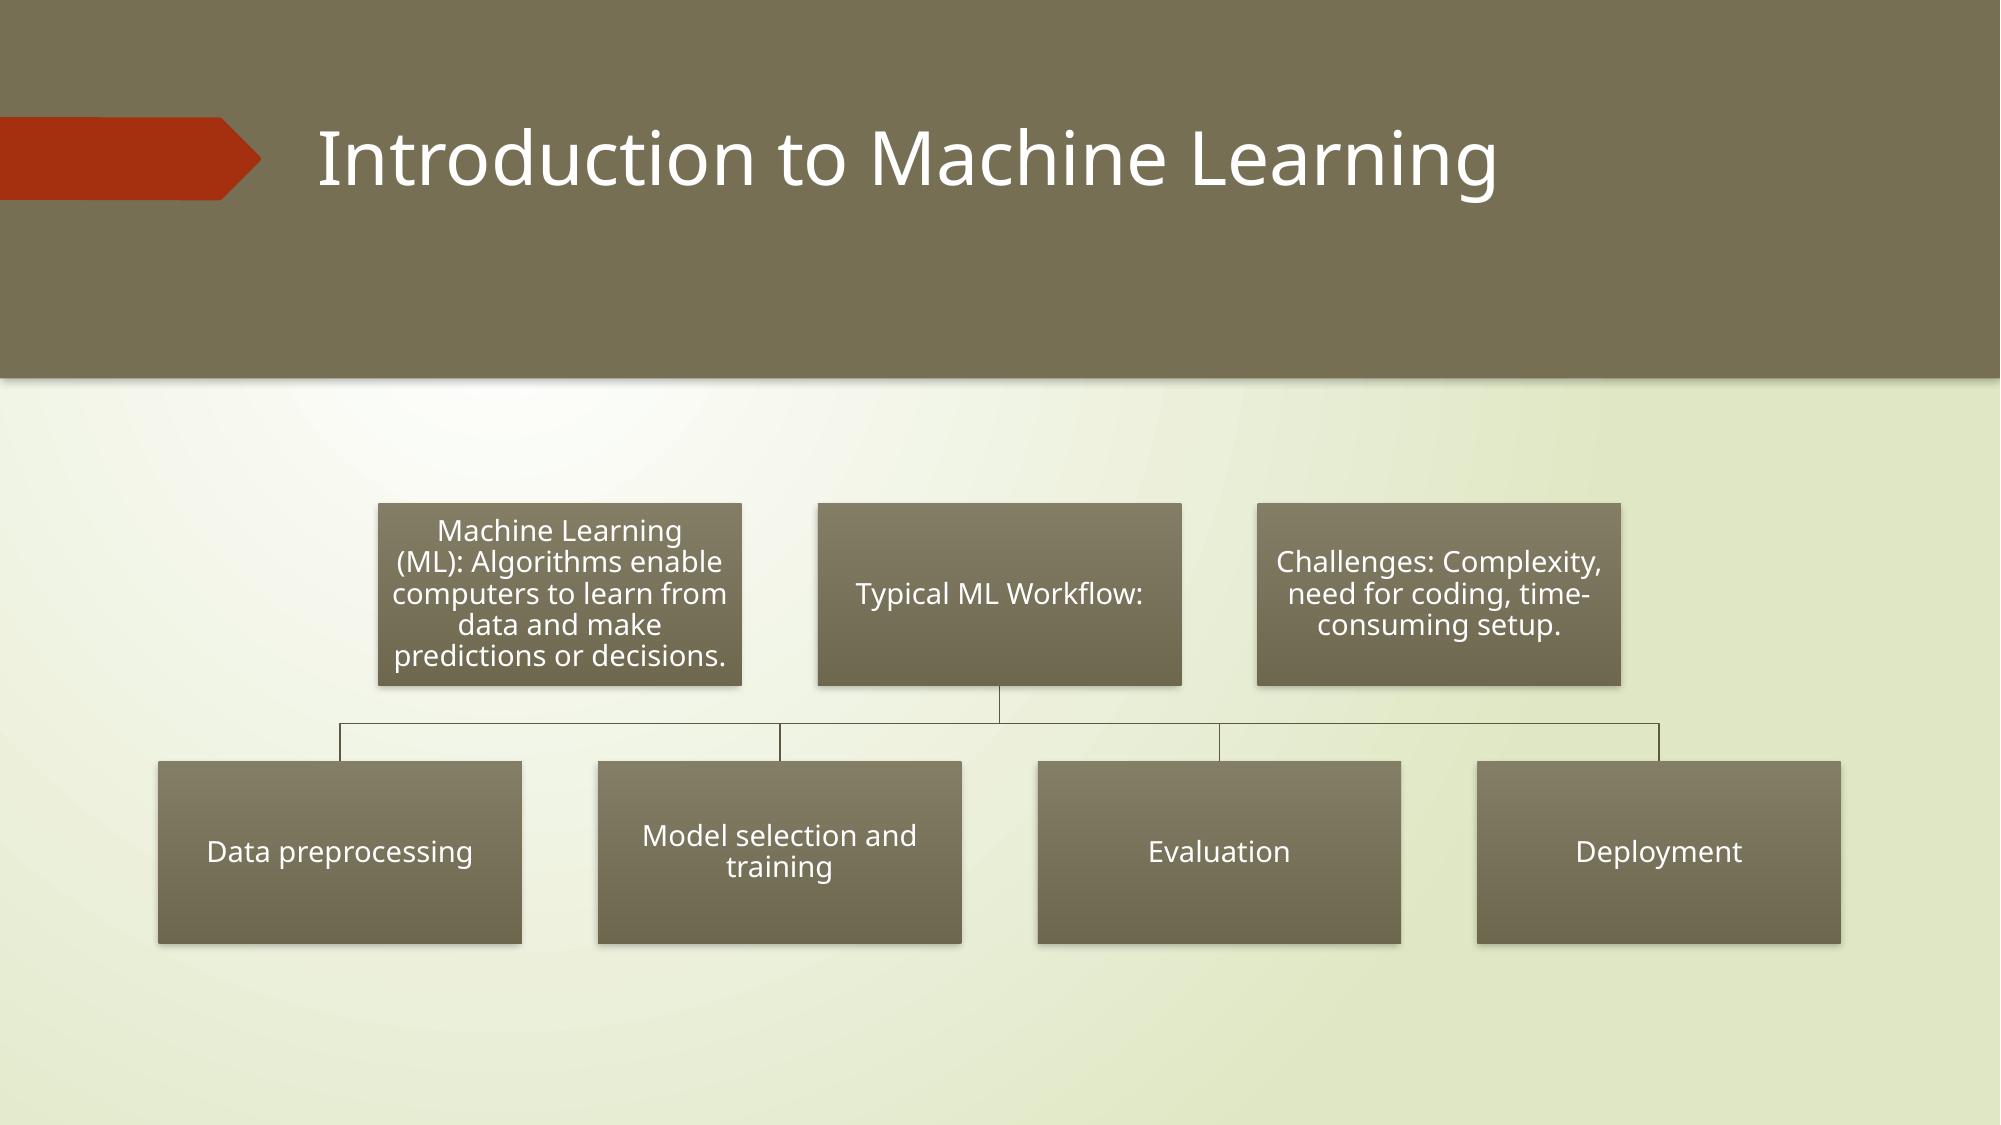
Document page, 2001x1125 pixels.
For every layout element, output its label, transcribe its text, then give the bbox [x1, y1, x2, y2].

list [157, 480, 1842, 967]
title Introduction to Machine Learning [302, 102, 1842, 313]
text_box [0, 0, 2000, 379]
text_box [0, 117, 262, 201]
text_box [0, 390, 2000, 1125]
